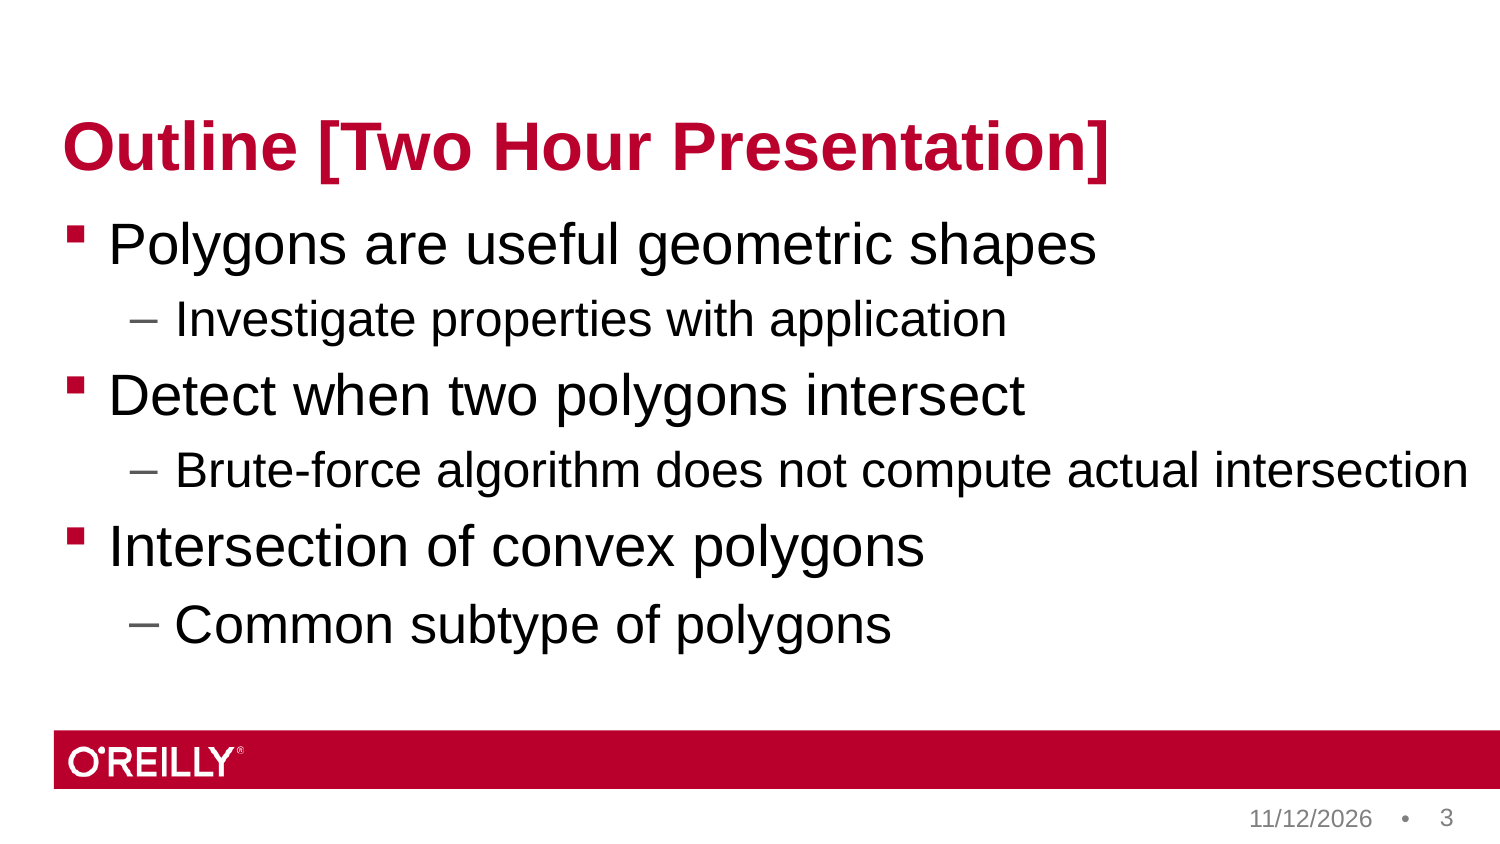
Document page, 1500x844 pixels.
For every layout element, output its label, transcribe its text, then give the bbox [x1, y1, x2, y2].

list Polygons are useful geometric shapes Investigate properties with application Detect when two polygons intersect Brute-force algorithm does not compute actual intersection Intersection of convex polygons Common subtype of polygons [62, 206, 1475, 722]
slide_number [959, 800, 1425, 835]
slide_number 3 [1425, 793, 1488, 832]
title Outline [Two Hour Presentation] [62, 56, 1338, 185]
picture [68, 746, 244, 777]
